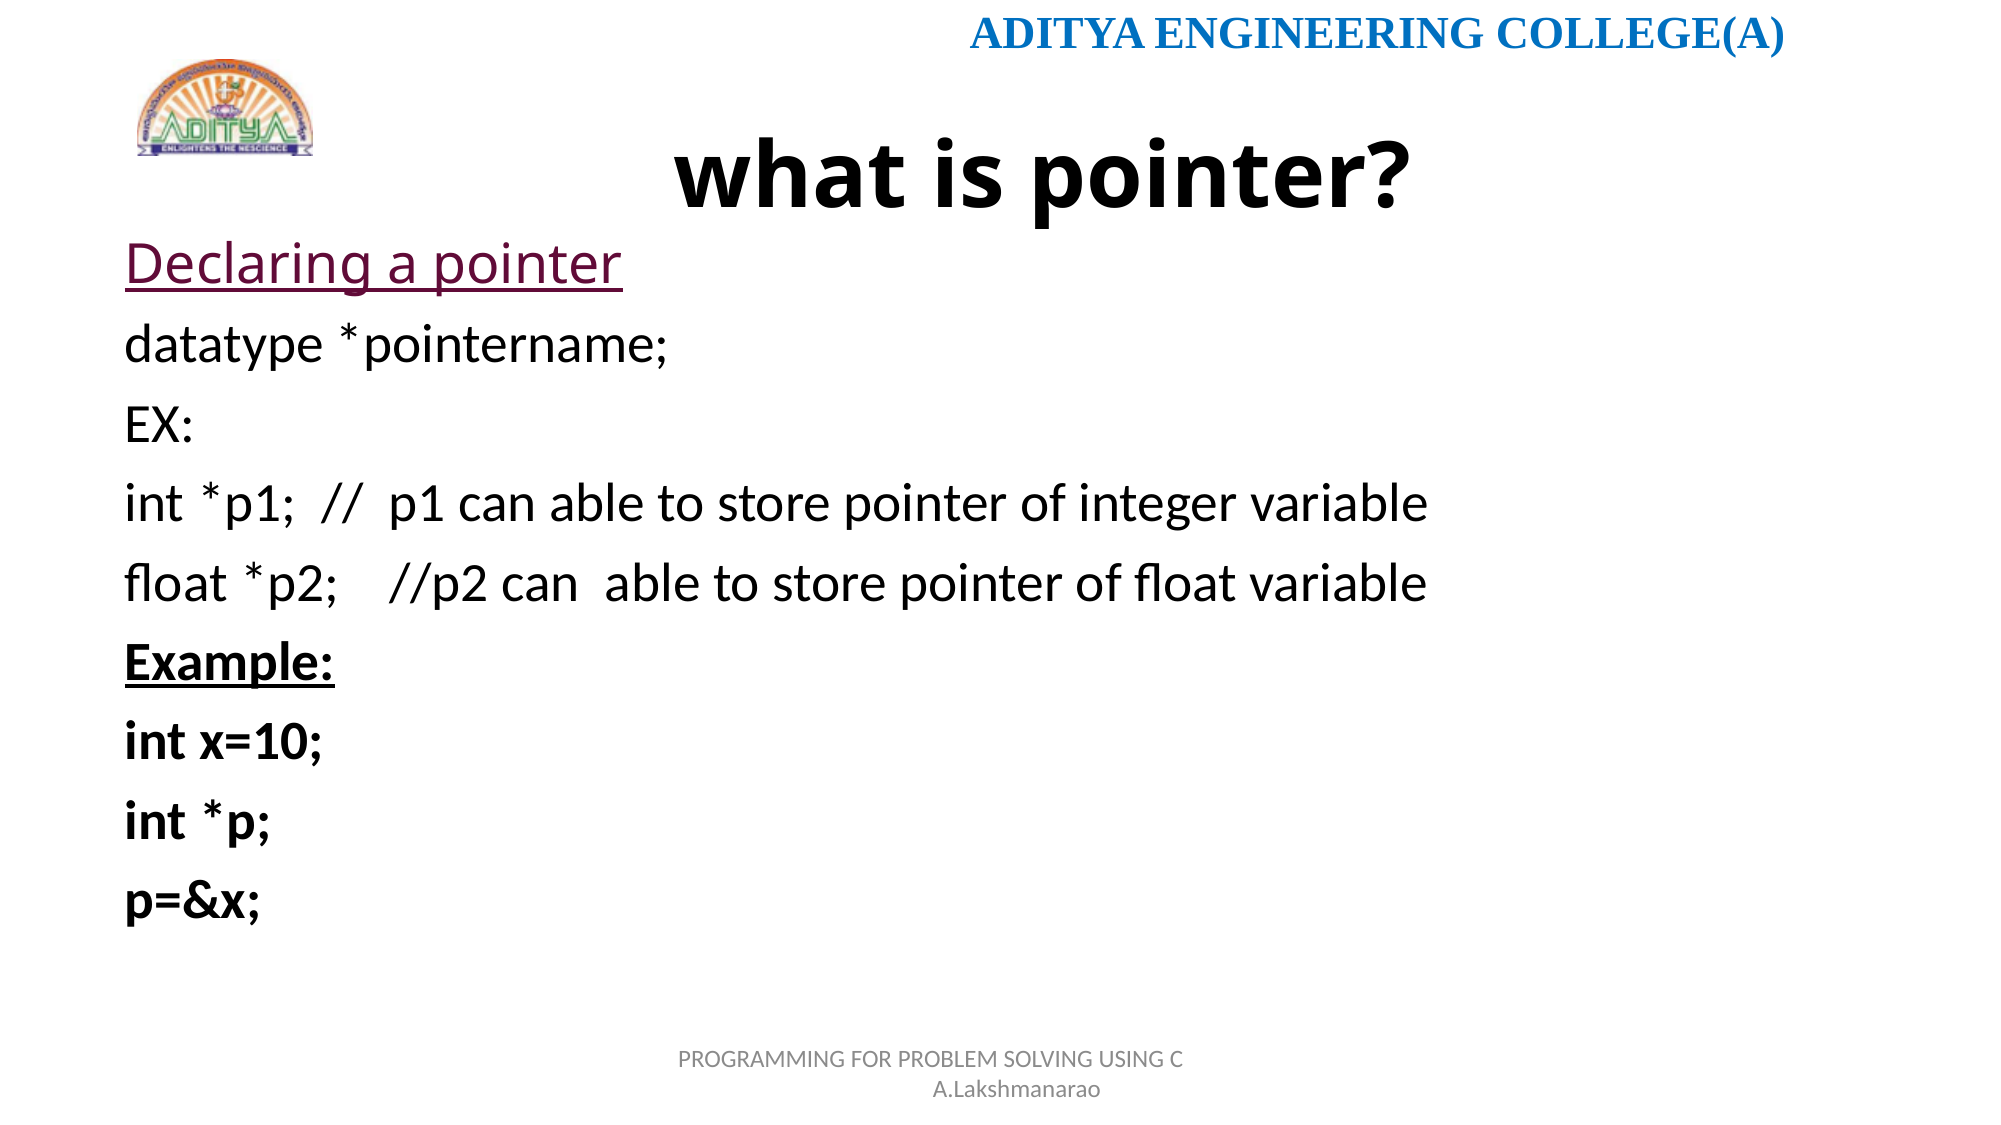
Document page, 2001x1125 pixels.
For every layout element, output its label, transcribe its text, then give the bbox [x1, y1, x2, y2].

list Declaring a pointer datatype *pointername; EX: int *p1; // p1 can able to store pointer of integer variable float *p2; //p2 can able to store pointer of float variable Example: int x=10; int *p; p=&x; [109, 228, 1835, 942]
picture [137, 59, 313, 156]
footer PROGRAMMING FOR PROBLEM SOLVING USING C A.Lakshmanarao [662, 1042, 1338, 1103]
title what is pointer? [358, 68, 2000, 287]
